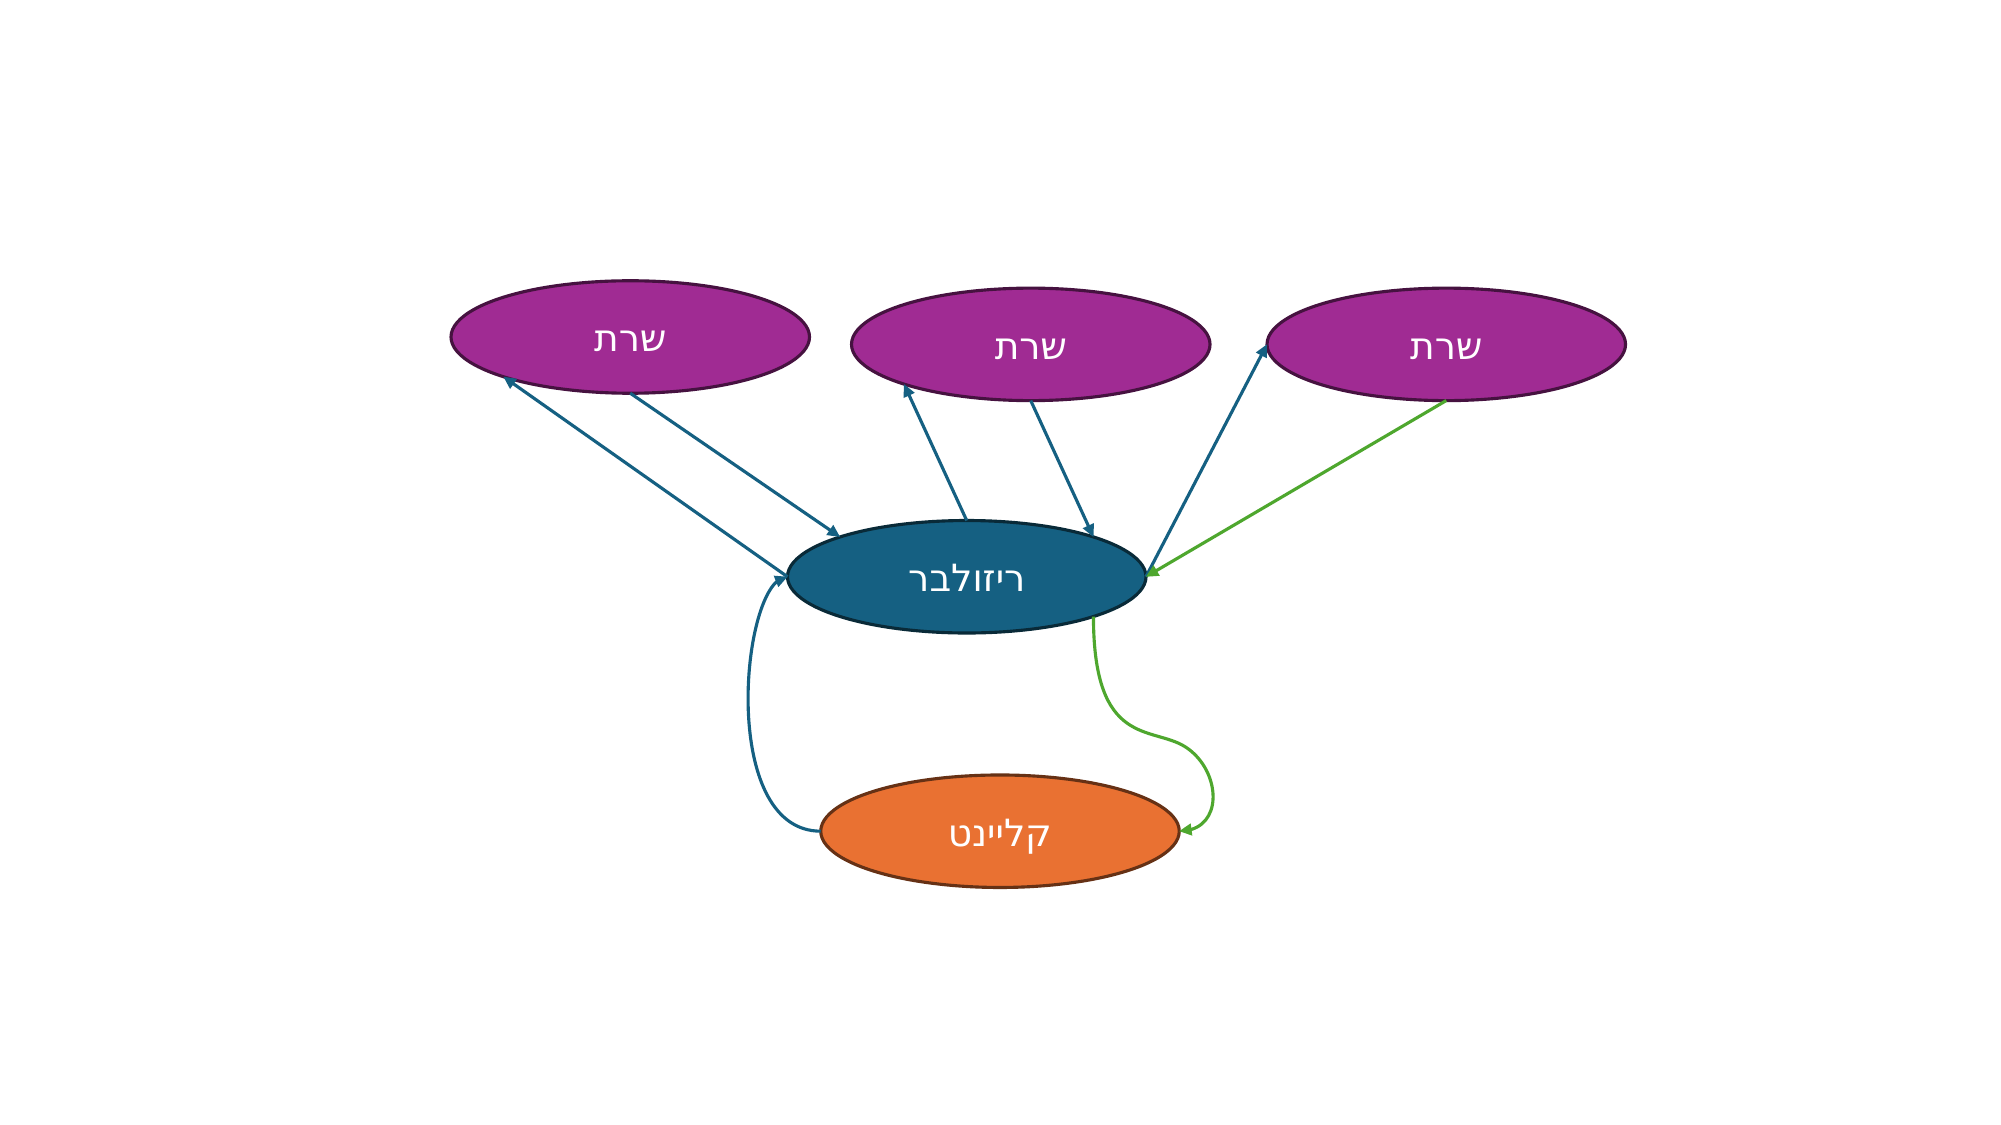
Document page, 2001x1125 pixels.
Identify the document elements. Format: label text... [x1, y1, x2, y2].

text_box ריזולבר [788, 518, 1148, 635]
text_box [1028, 680, 1245, 768]
text_box שרת [849, 286, 1212, 403]
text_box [1030, 400, 1094, 538]
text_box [903, 383, 968, 521]
text_box קליינט [819, 773, 1181, 890]
text_box שרת [449, 279, 812, 378]
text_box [629, 392, 841, 538]
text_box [1145, 343, 1268, 400]
text_box שרת [1265, 286, 1628, 403]
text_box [1145, 400, 1447, 578]
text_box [786, 576, 822, 832]
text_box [502, 376, 788, 578]
